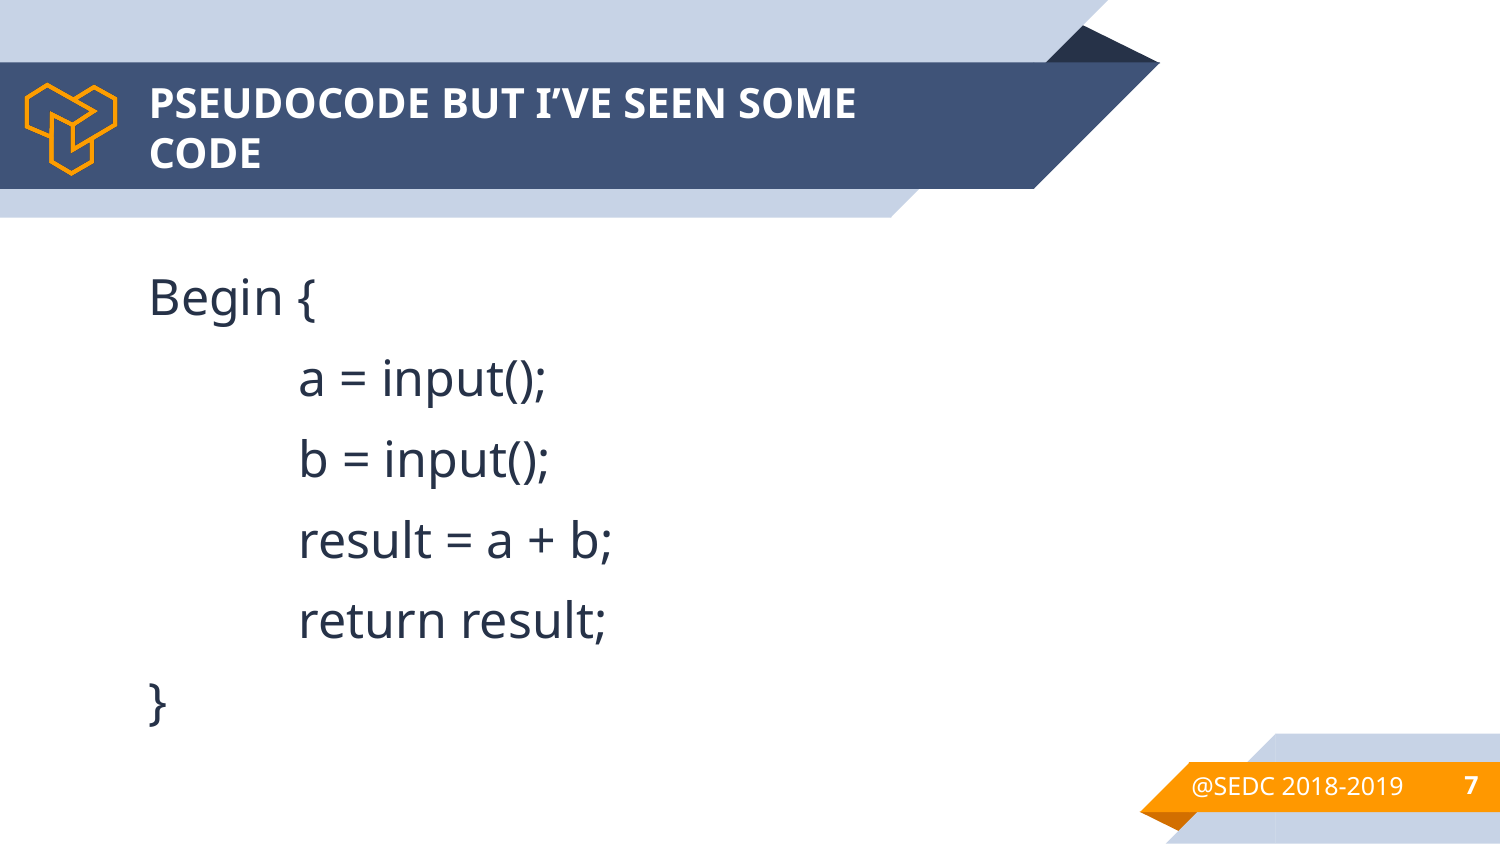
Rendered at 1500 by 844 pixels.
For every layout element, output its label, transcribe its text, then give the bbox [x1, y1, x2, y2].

picture [21, 77, 121, 177]
title PSEUDOCODE BUT I’VE SEEN SOME CODE [133, 64, 997, 190]
text_box Begin { a = input(); b = input(); result = a + b; return result; } [133, 239, 1250, 756]
slide_number ‹#› [1445, 760, 1494, 813]
text_box @SEDC 2018-2019 [1176, 755, 1445, 839]
